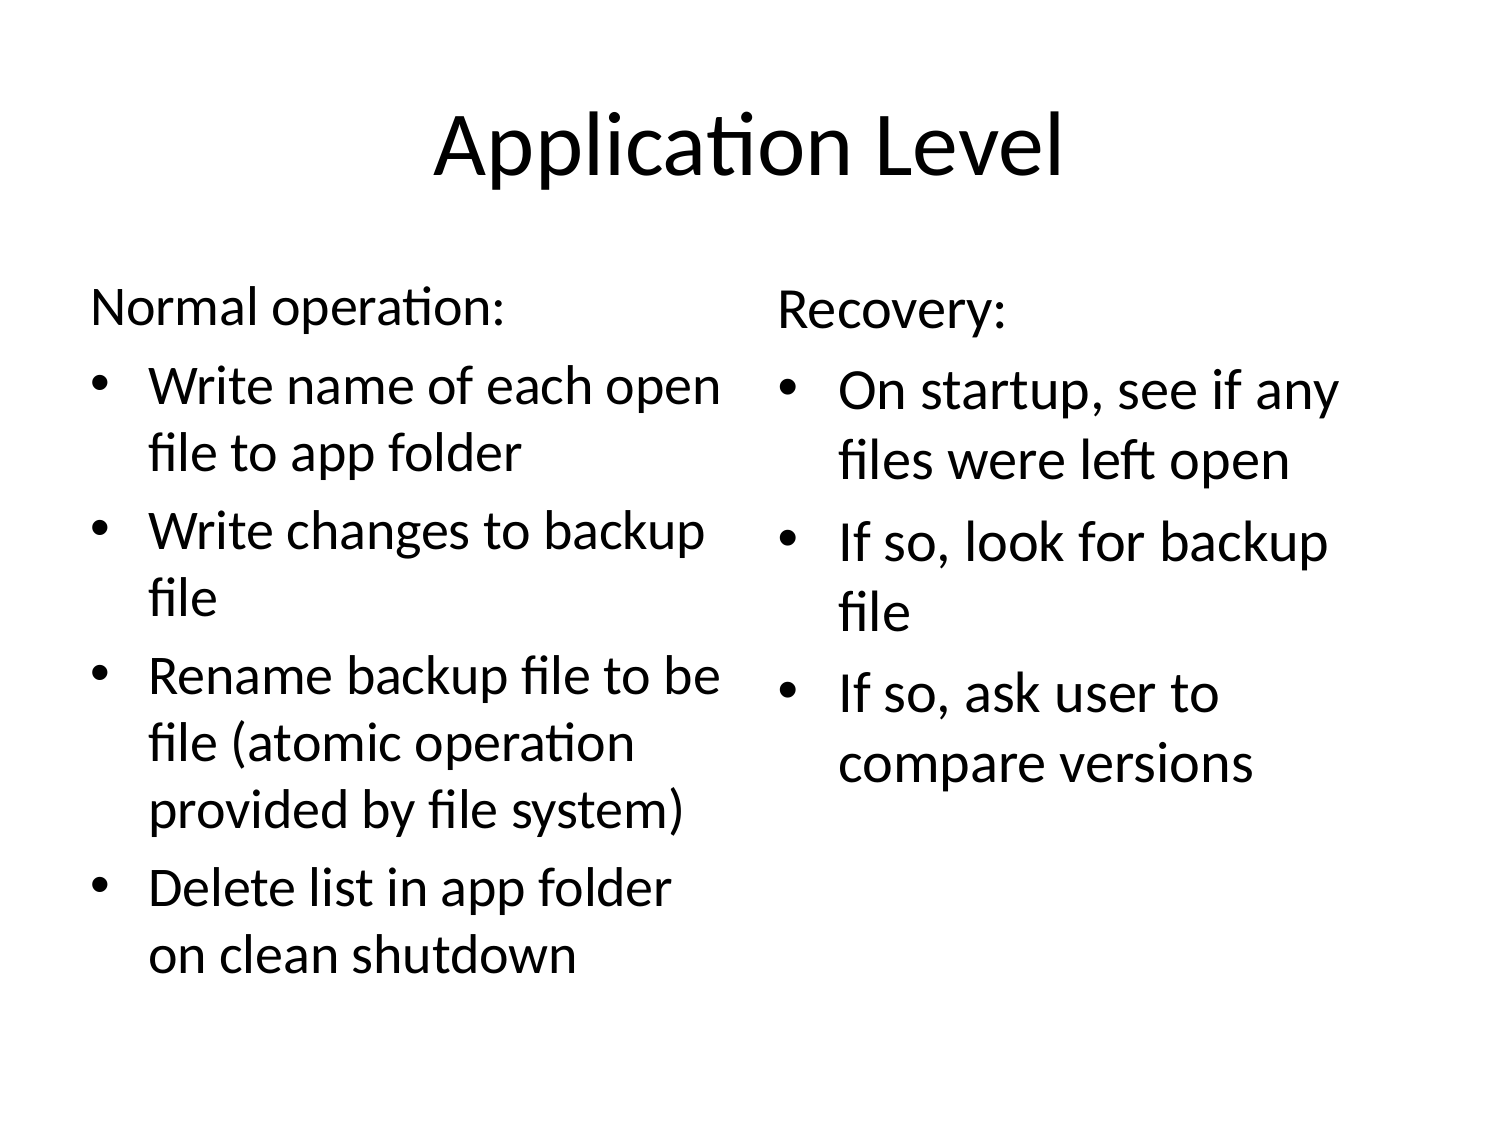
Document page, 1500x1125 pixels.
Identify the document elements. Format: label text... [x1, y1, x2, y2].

list Recovery: On startup, see if any files were left open If so, look for backup file If so, ask user to compare versions [762, 262, 1425, 1005]
title Application Level [75, 45, 1425, 233]
list Normal operation: Write name of each open file to app folder Write changes to backup file Rename backup file to be file (atomic operation provided by file system) Delete list in app folder on clean shutdown [75, 262, 738, 1005]
